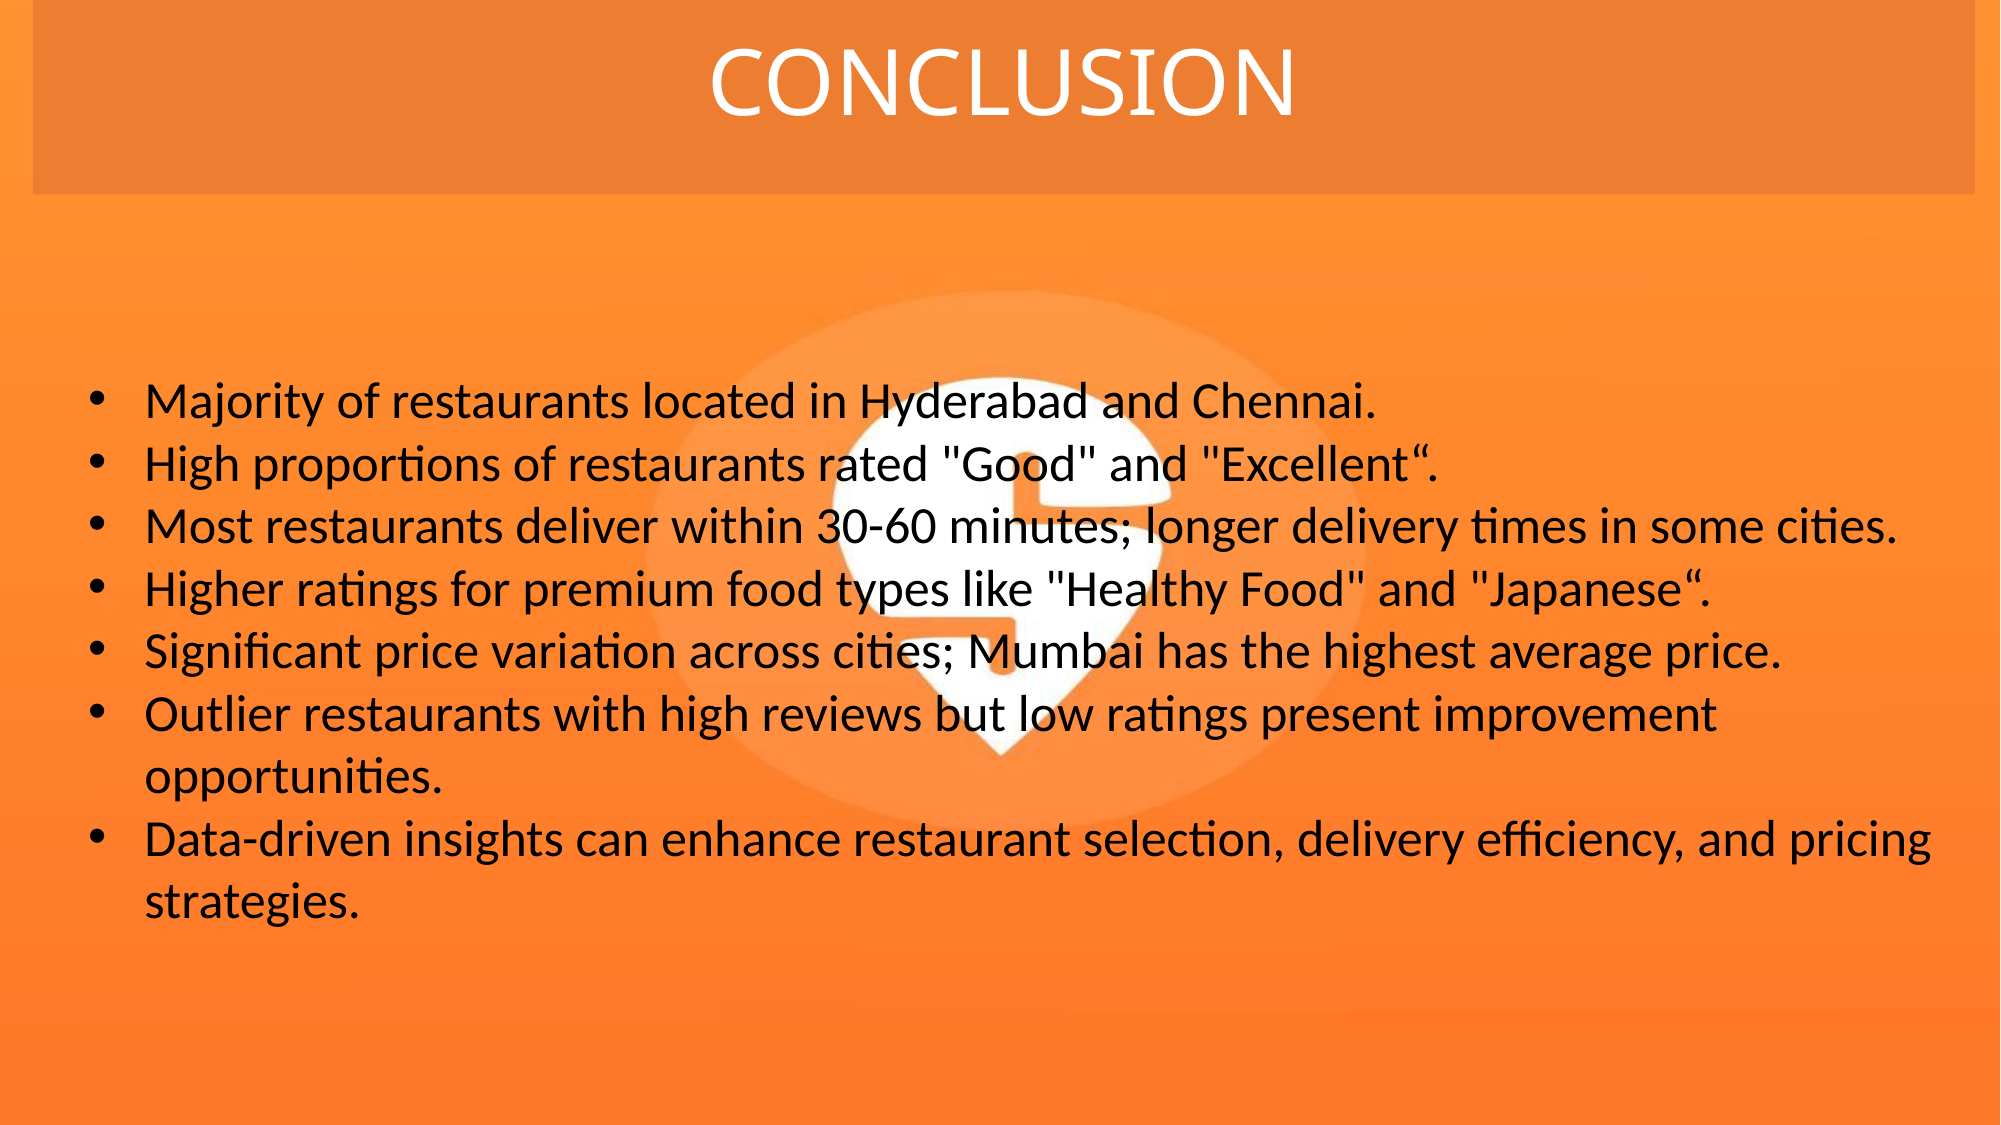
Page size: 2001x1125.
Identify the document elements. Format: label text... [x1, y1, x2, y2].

title CONCLUSION [32, 0, 1975, 195]
text_box Majority of restaurants located in Hyderabad and Chennai. High proportions of restaurants rated "Good" and "Excellent“. Most restaurants deliver within 30-60 minutes; longer delivery times in some cities. Higher ratings for premium food types like "Healthy Food" and "Japanese“. Significant price variation across cities; Mumbai has the highest average price. Outlier restaurants with high reviews but low ratings present improvement opportunities. Data-driven insights can enhance restaurant selection, delivery efficiency, and pricing strategies. [73, 359, 1975, 937]
picture [0, 0, 2001, 1125]
